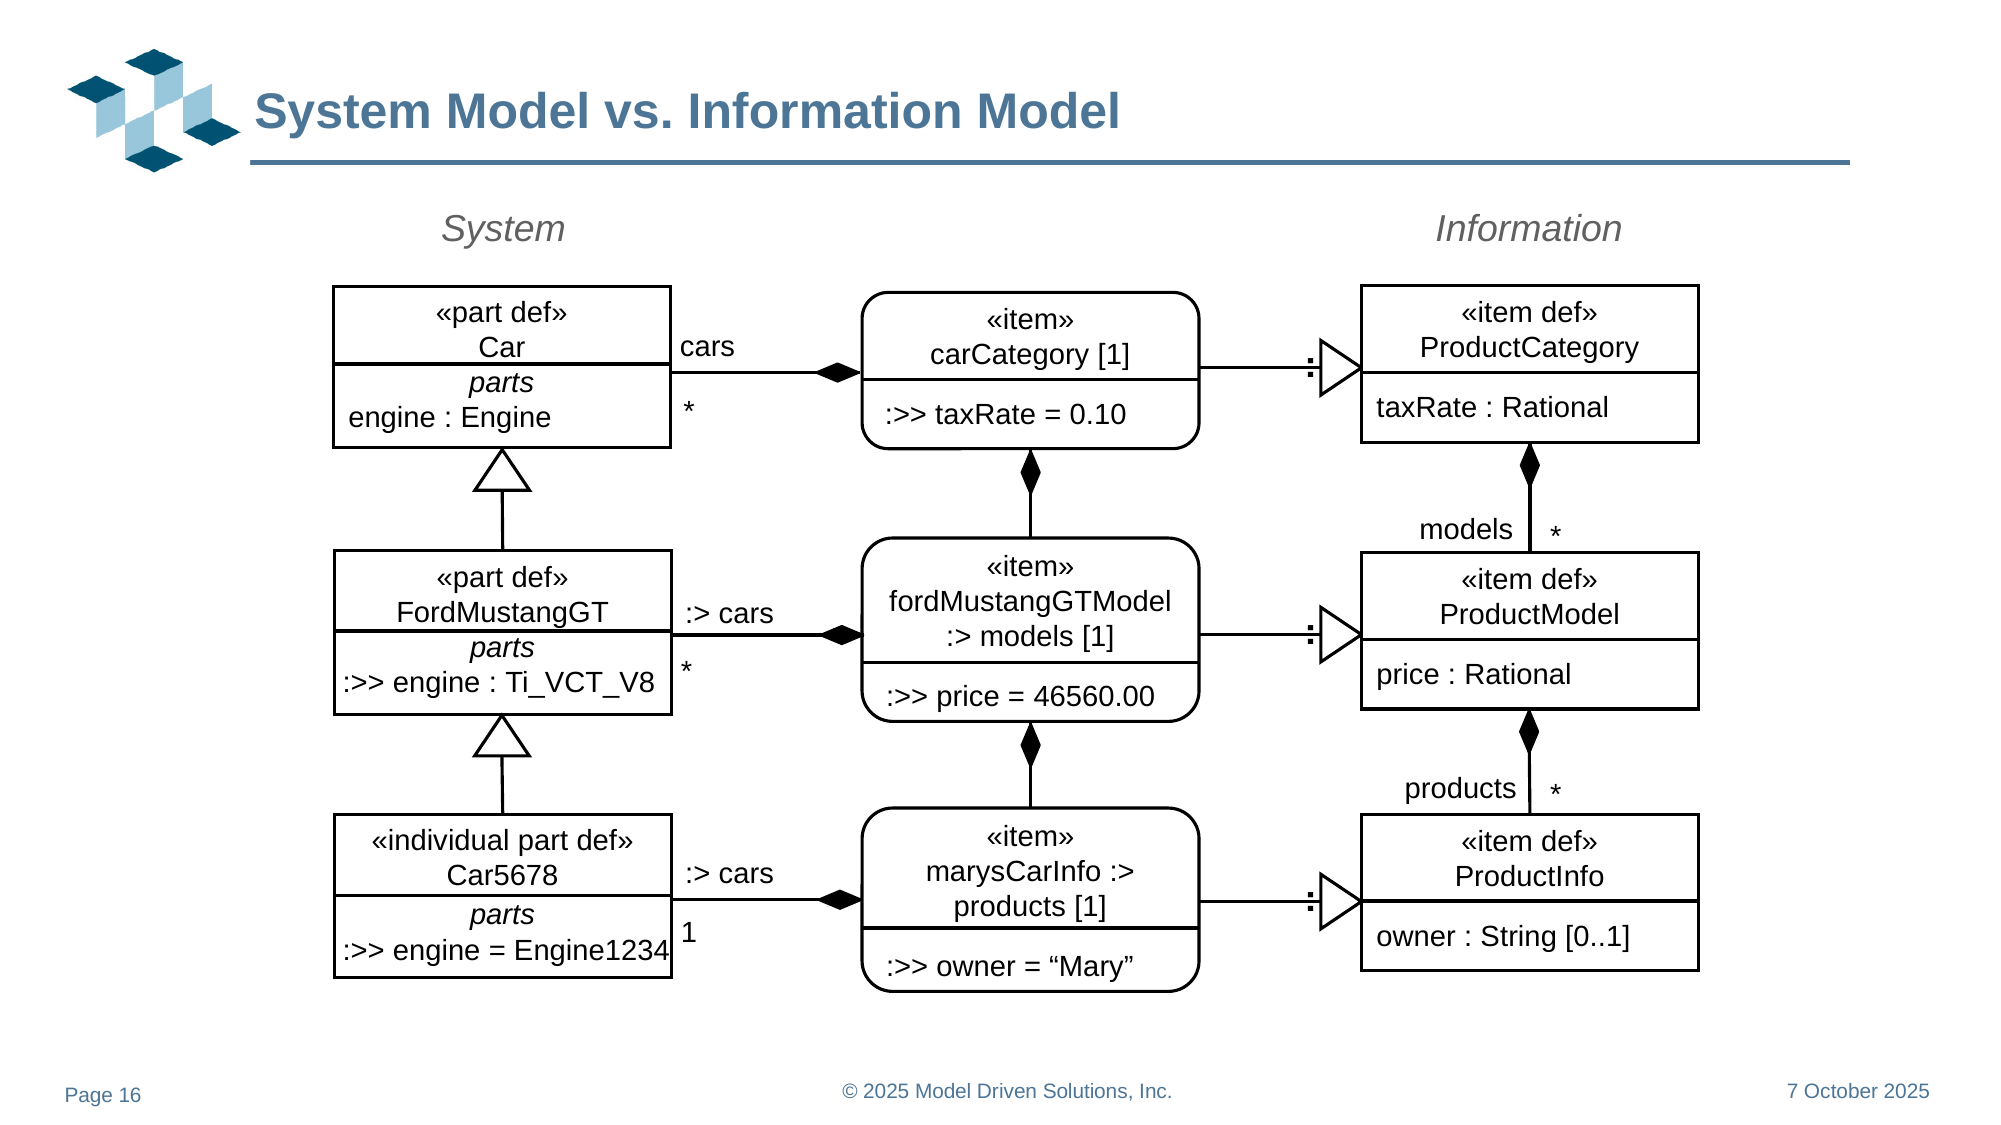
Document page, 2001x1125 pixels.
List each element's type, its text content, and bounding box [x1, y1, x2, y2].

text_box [333, 196, 672, 978]
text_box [664, 292, 1362, 992]
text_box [1361, 196, 1699, 971]
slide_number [1529, 1070, 1930, 1111]
picture [49, 31, 251, 185]
footer © 2025 Model Driven Solutions, Inc. [600, 1070, 1400, 1111]
title System Model vs. Information Model [254, 51, 1863, 165]
